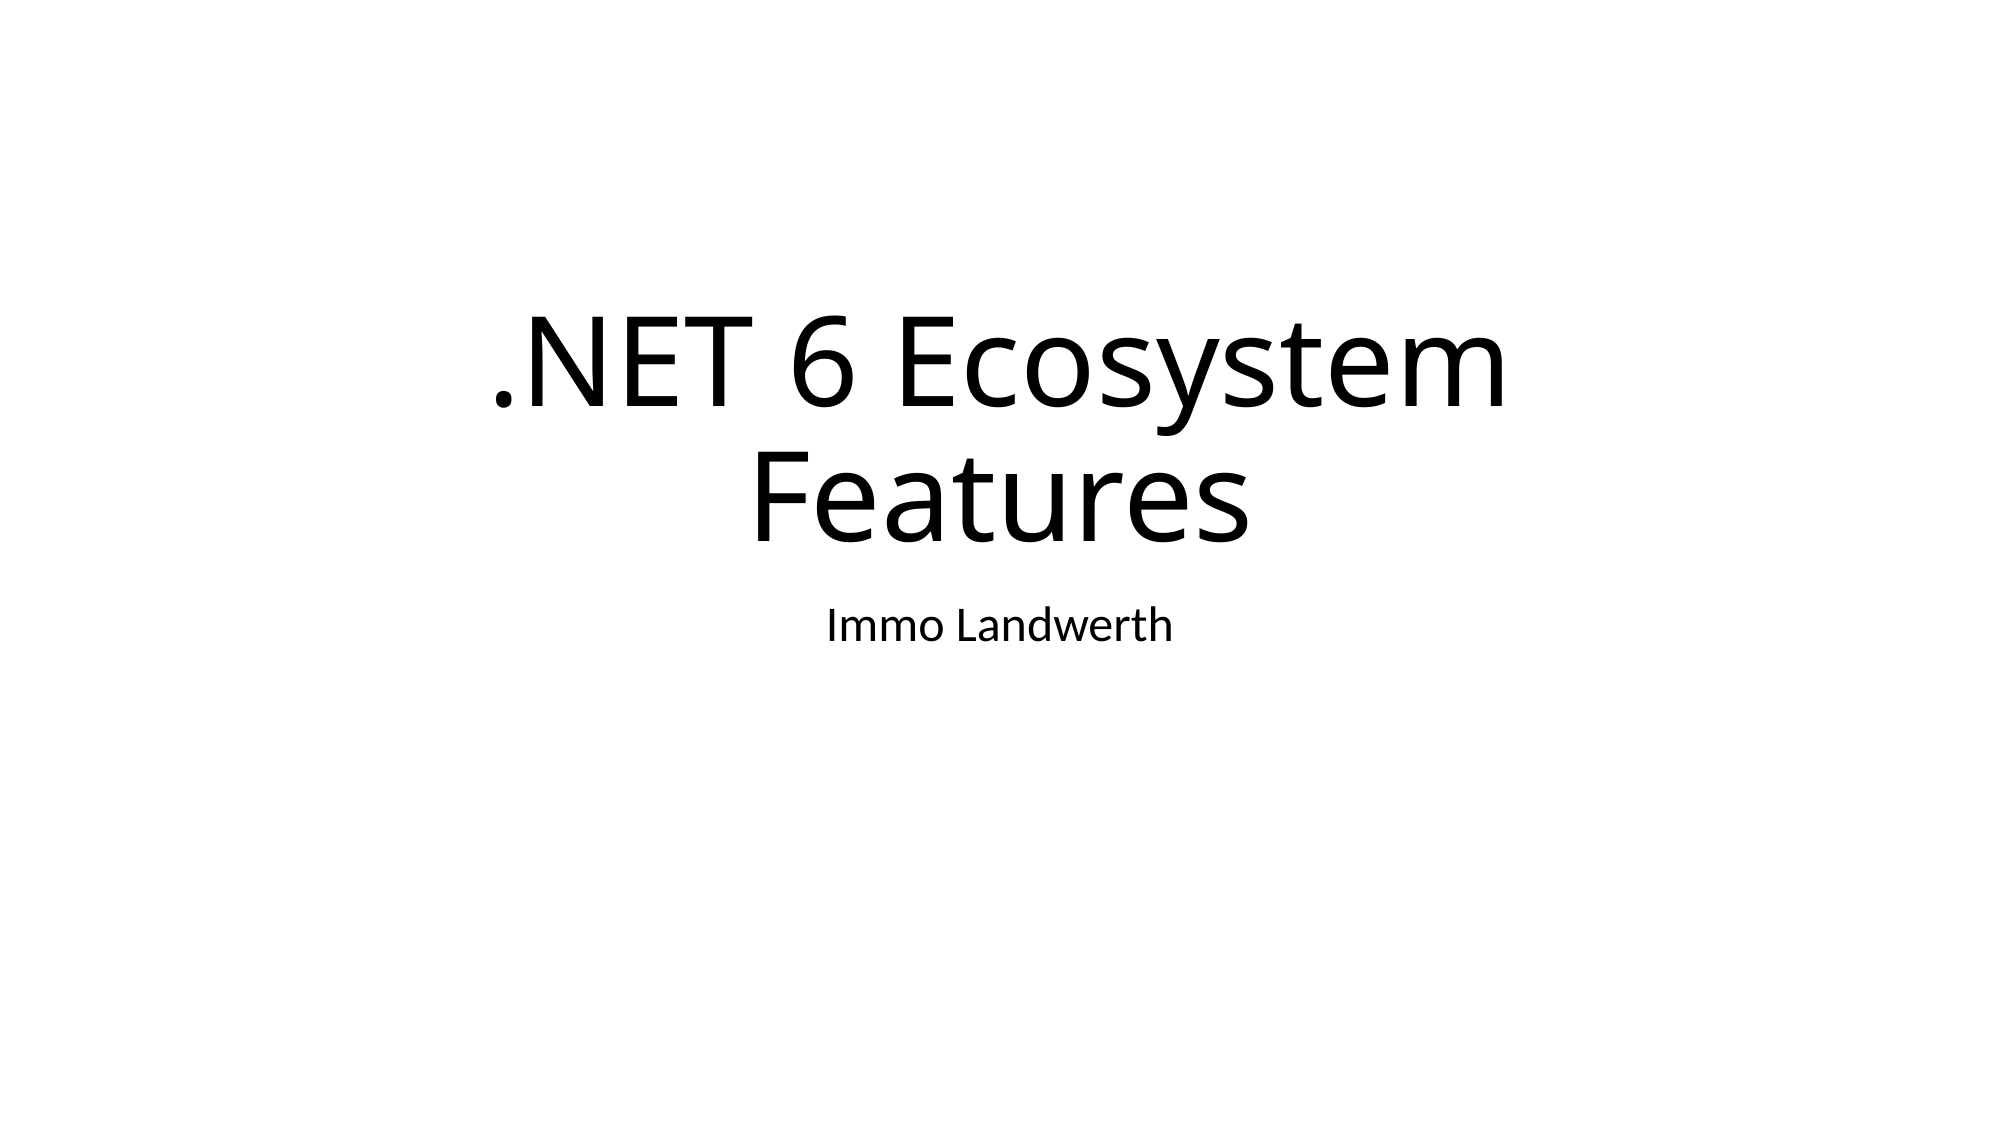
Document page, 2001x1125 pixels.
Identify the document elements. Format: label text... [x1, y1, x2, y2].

title .NET 6 Ecosystem Features [249, 184, 1750, 576]
subtitle Immo Landwerth [249, 590, 1750, 863]
